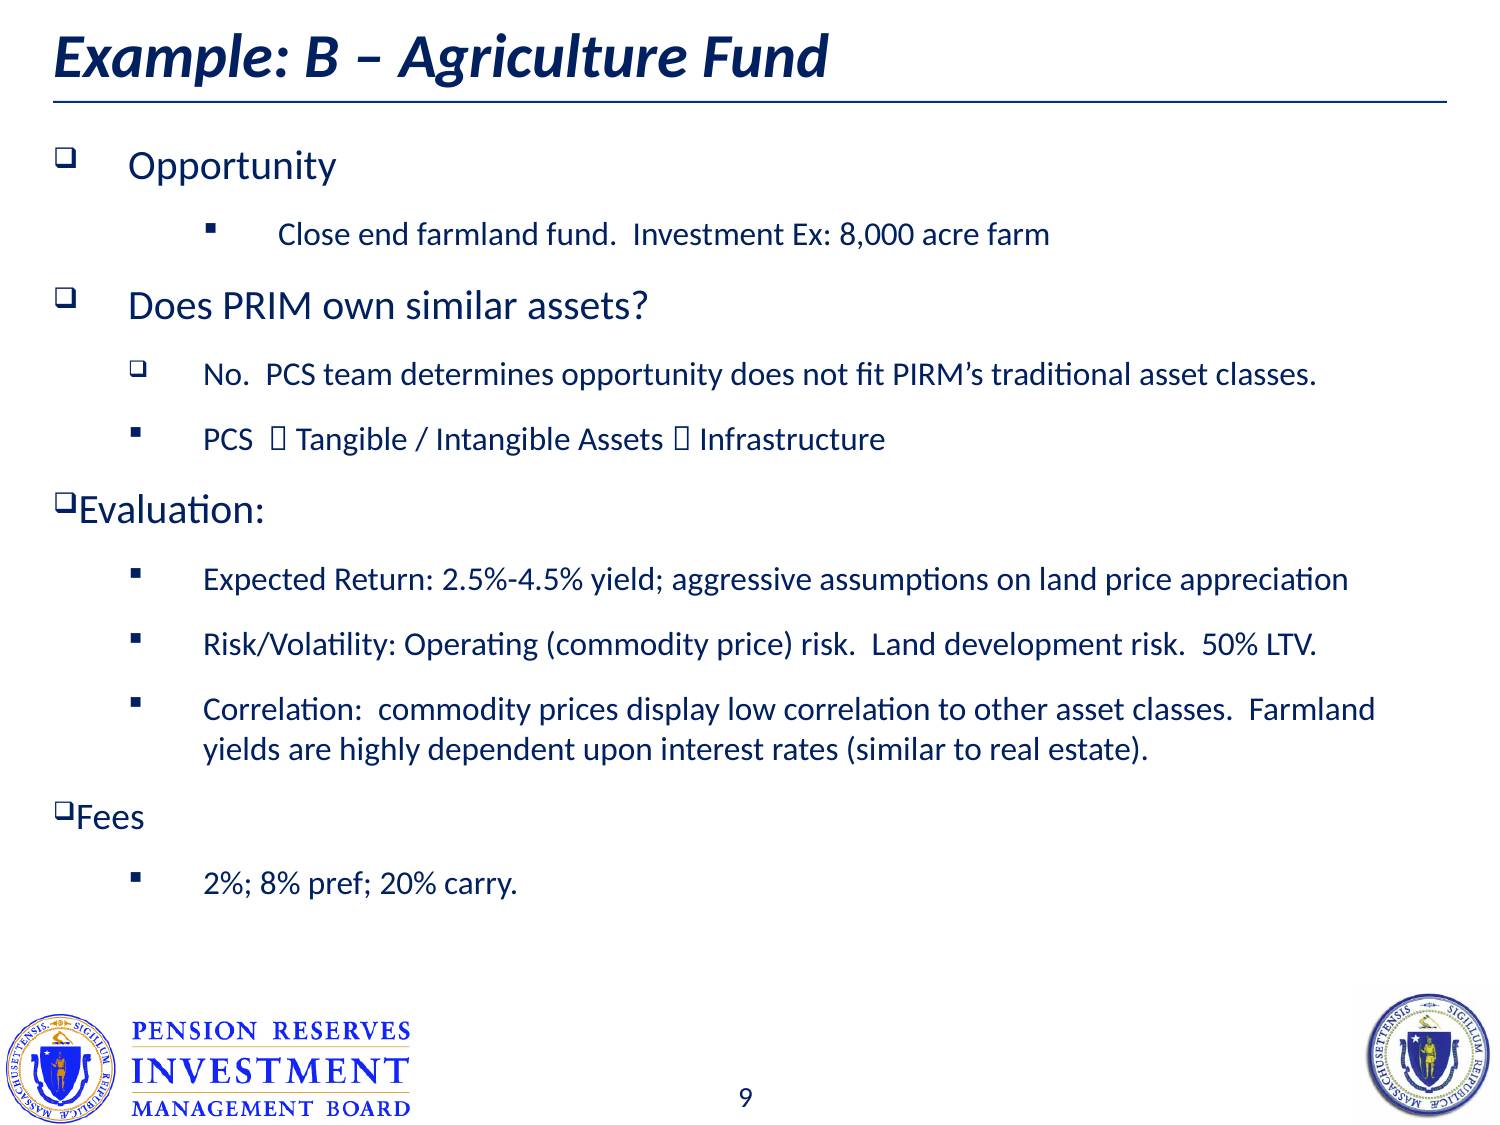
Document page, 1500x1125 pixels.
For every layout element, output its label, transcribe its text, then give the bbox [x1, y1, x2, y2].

title Example: B – Agriculture Fund [53, 20, 1447, 91]
list Opportunity Close end farmland fund. Investment Ex: 8,000 acre farm Does PRIM own similar assets? No. PCS team determines opportunity does not fit PIRM’s traditional asset classes. PCS  Tangible / Intangible Assets  Infrastructure Evaluation: Expected Return: 2.5%-4.5% yield; aggressive assumptions on land price appreciation Risk/Volatility: Operating (commodity price) risk. Land development risk. 50% LTV. Correlation: commodity prices display low correlation to other asset classes. Farmland yields are highly dependent upon interest rates (similar to real estate). Fees 2%; 8% pref; 20% carry. [53, 137, 1447, 1024]
picture [0, 1012, 418, 1125]
picture [1358, 983, 1500, 1125]
